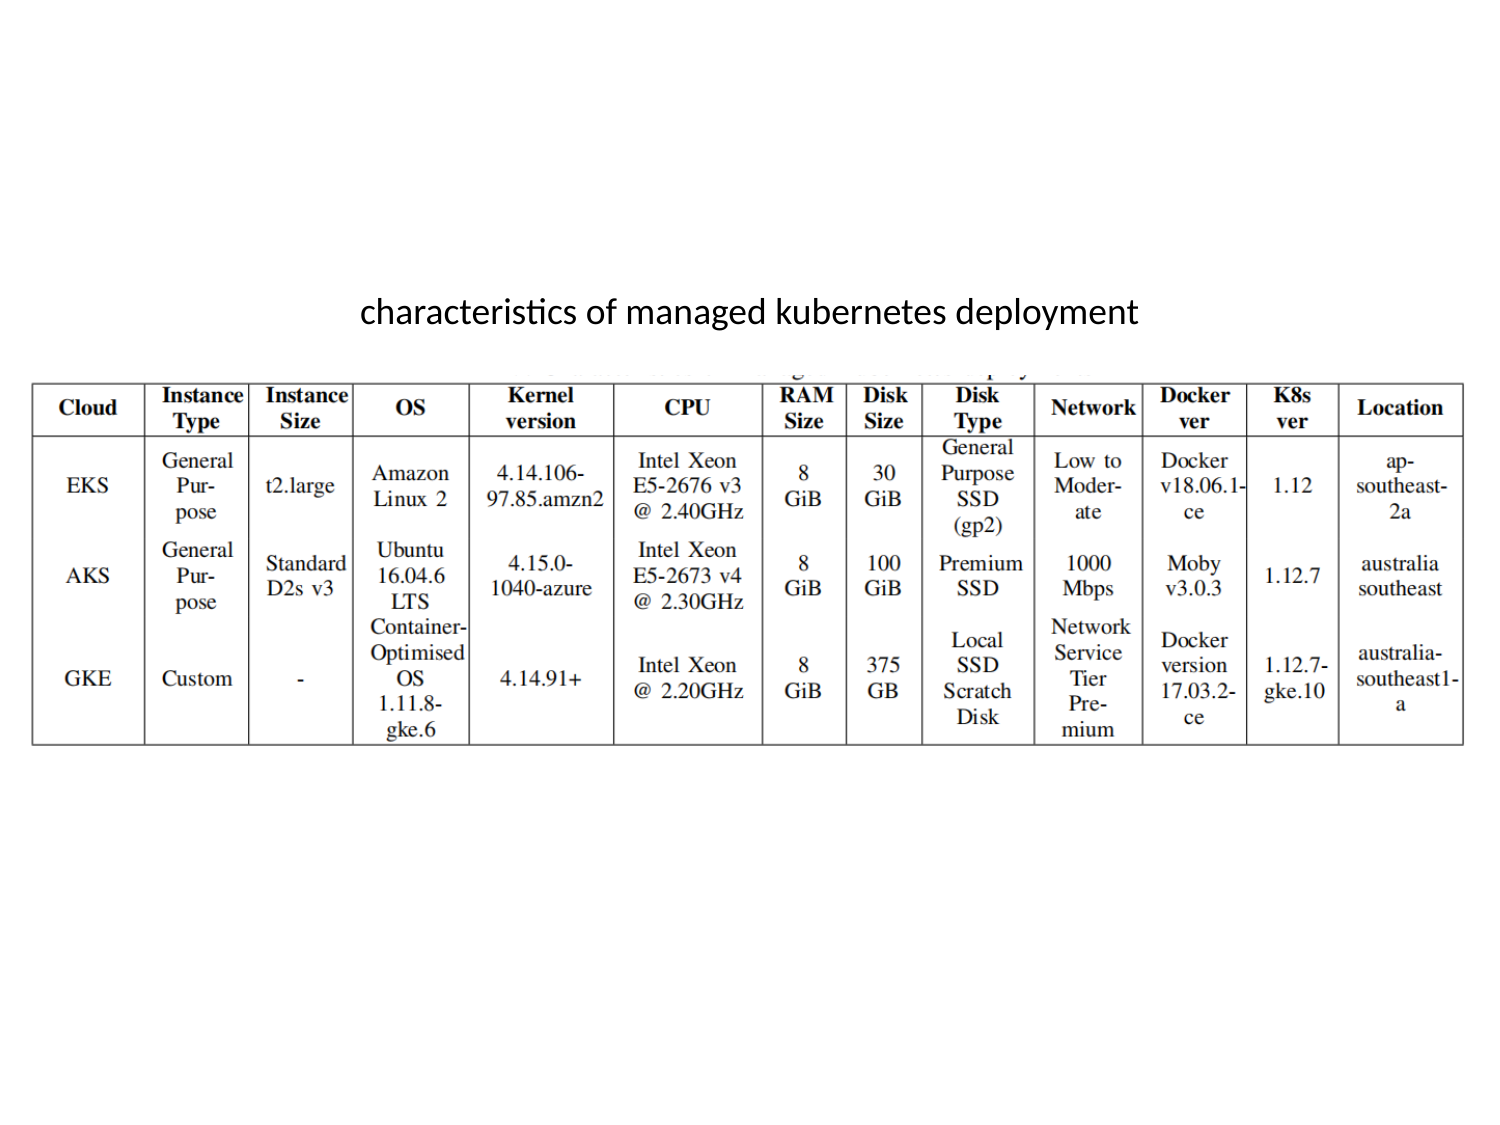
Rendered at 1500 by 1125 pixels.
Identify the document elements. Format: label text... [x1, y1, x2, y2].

text_box characteristics of managed kubernetes deployment [148, 271, 1352, 347]
picture [7, 374, 1492, 785]
